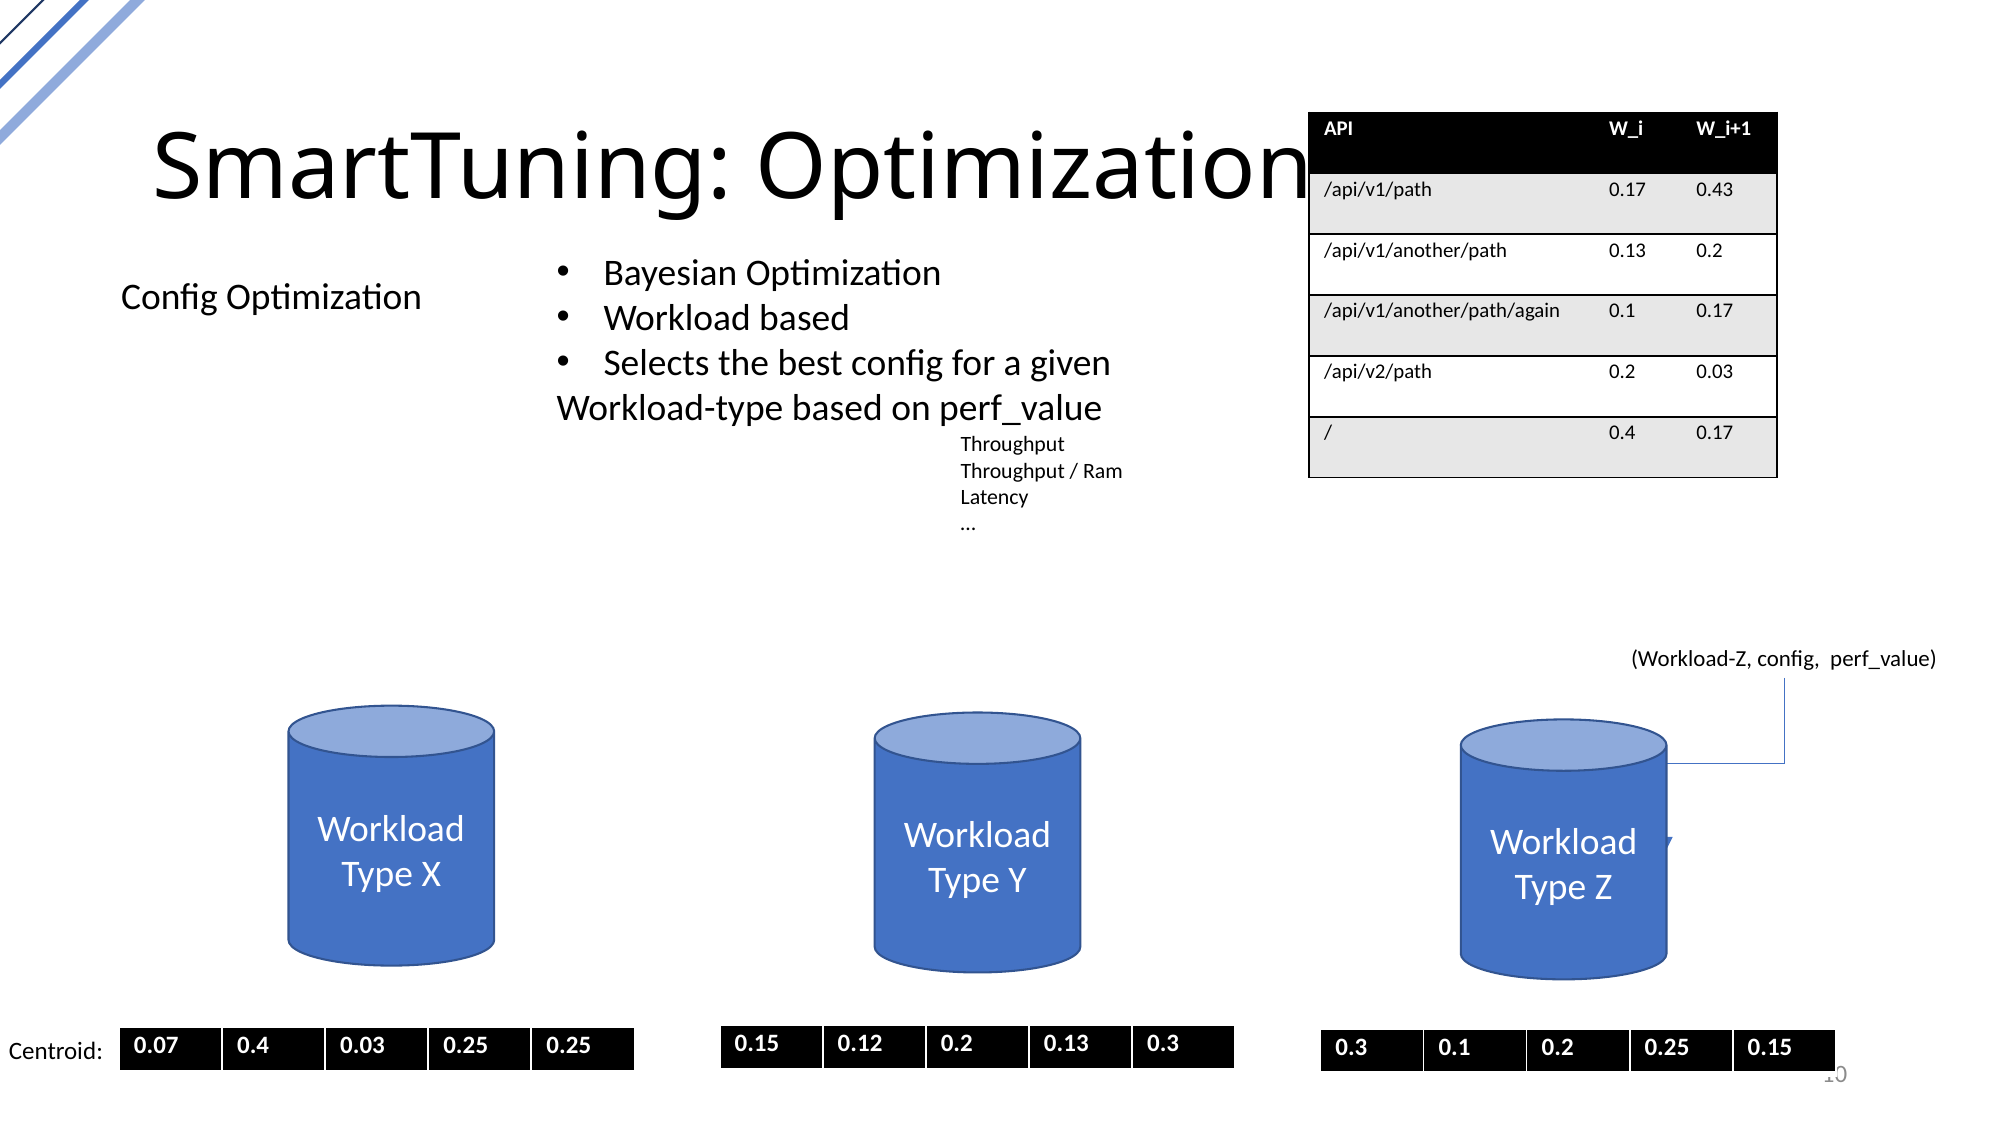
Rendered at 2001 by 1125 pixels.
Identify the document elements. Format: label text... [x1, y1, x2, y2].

table_cell 0.03 [1681, 357, 1776, 416]
slide_number 10 [1412, 1042, 1863, 1103]
table_cell /api/v2/path [1310, 357, 1594, 416]
table_header W_i [1594, 113, 1681, 172]
table_cell /api/v1/another/path [1310, 235, 1594, 294]
table_cell / [1310, 418, 1594, 477]
text_box Workload Type Y [873, 711, 1082, 974]
text_box Workload Type X [287, 704, 496, 967]
table_cell 0.13 [1594, 235, 1681, 294]
table_cell 0.1 [1594, 296, 1681, 355]
table_cell 0.43 [1681, 174, 1776, 233]
table_cell 0.2 [1681, 235, 1776, 294]
text_box Bayesian Optimization Workload based Selects the best config for a given Workload-type based on perf_value [541, 240, 1136, 481]
table_header 0.3 [1133, 1026, 1234, 1068]
table_header 0.4 [223, 1028, 324, 1070]
text_box Config Optimization [106, 264, 438, 325]
table_header 0.15 [1734, 1030, 1835, 1071]
table_header 0.1 [1424, 1030, 1526, 1071]
table_header 0.12 [824, 1026, 925, 1068]
table_header 0.25 [532, 1028, 634, 1070]
table_cell /api/v1/another/path/again [1310, 296, 1594, 355]
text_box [1640, 704, 1811, 823]
table_cell 0.17 [1594, 174, 1681, 233]
table_header 0.03 [326, 1028, 427, 1070]
text_box (Workload-Z, config, perf_value) [1616, 635, 1953, 678]
table_header 0.2 [927, 1026, 1028, 1068]
table_cell 0.4 [1594, 418, 1681, 477]
table_header 0.2 [1527, 1030, 1629, 1071]
title SmartTuning: Optimization [137, 59, 1863, 278]
table_cell /api/v1/path [1310, 174, 1594, 233]
table_header W_i+1 [1681, 113, 1776, 172]
table_header 0.3 [1321, 1030, 1423, 1071]
table_header 0.13 [1030, 1026, 1131, 1068]
text_box Workload Type Z [1459, 718, 1668, 981]
text_box Centroid: [0, 1027, 119, 1072]
text_box Throughput Throughput / Ram Latency … [945, 422, 1138, 543]
table_header 0.15 [721, 1026, 822, 1068]
table_header 0.25 [1631, 1030, 1732, 1071]
table_cell 0.17 [1681, 296, 1776, 355]
table_header API [1310, 113, 1594, 172]
table_header 0.25 [429, 1028, 530, 1070]
table_header 0.07 [120, 1028, 221, 1070]
table_cell 0.17 [1681, 418, 1776, 477]
table_cell 0.2 [1594, 357, 1681, 416]
